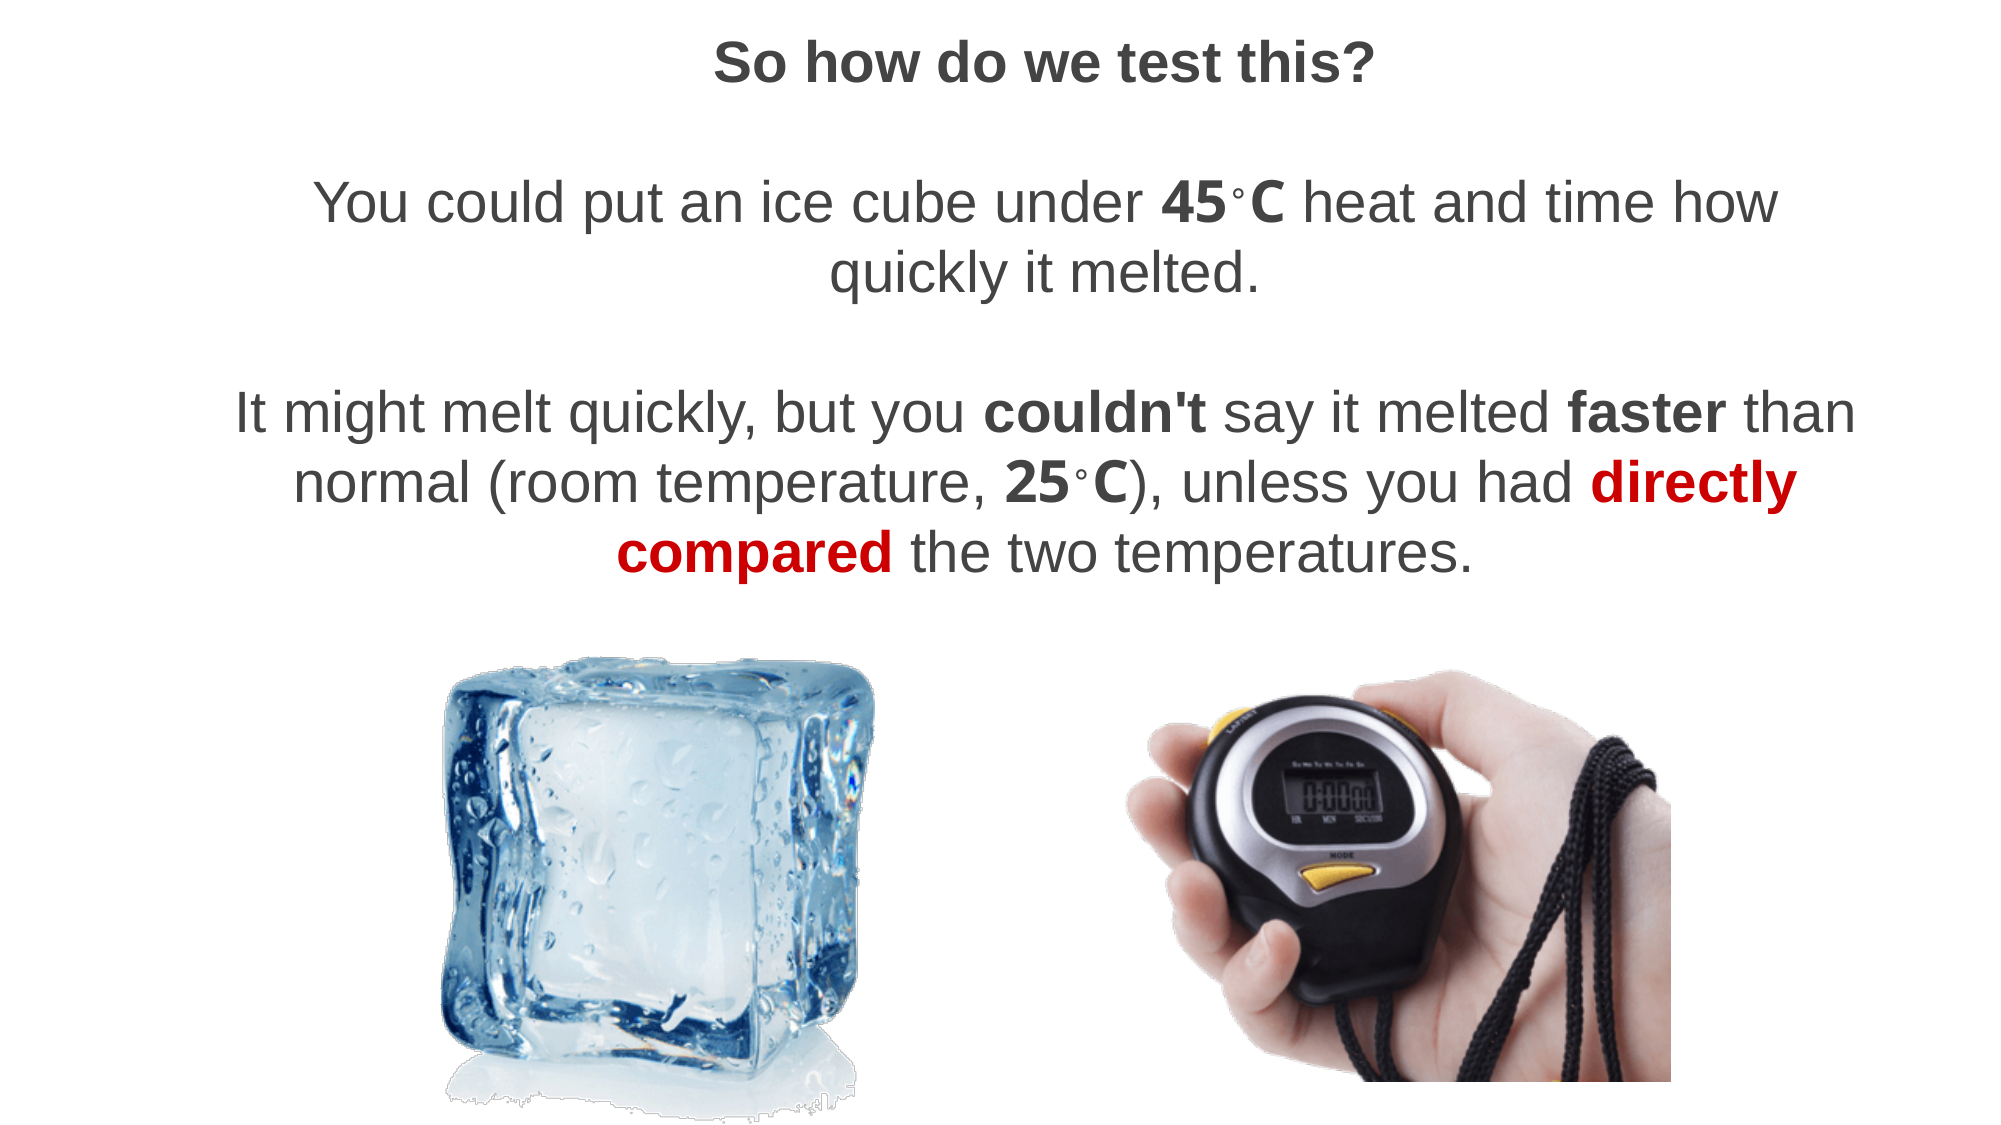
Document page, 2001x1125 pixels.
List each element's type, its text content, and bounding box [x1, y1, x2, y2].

picture [1045, 664, 1671, 1082]
text_box So how do we test this? You could put an ice cube under 45∘C heat and time how quickly it melted. It might melt quickly, but you couldn't say it melted faster than normal (room temperature, 25∘C), unless you had directly compared the two temperatures. [214, 16, 1878, 592]
picture [440, 656, 875, 1125]
